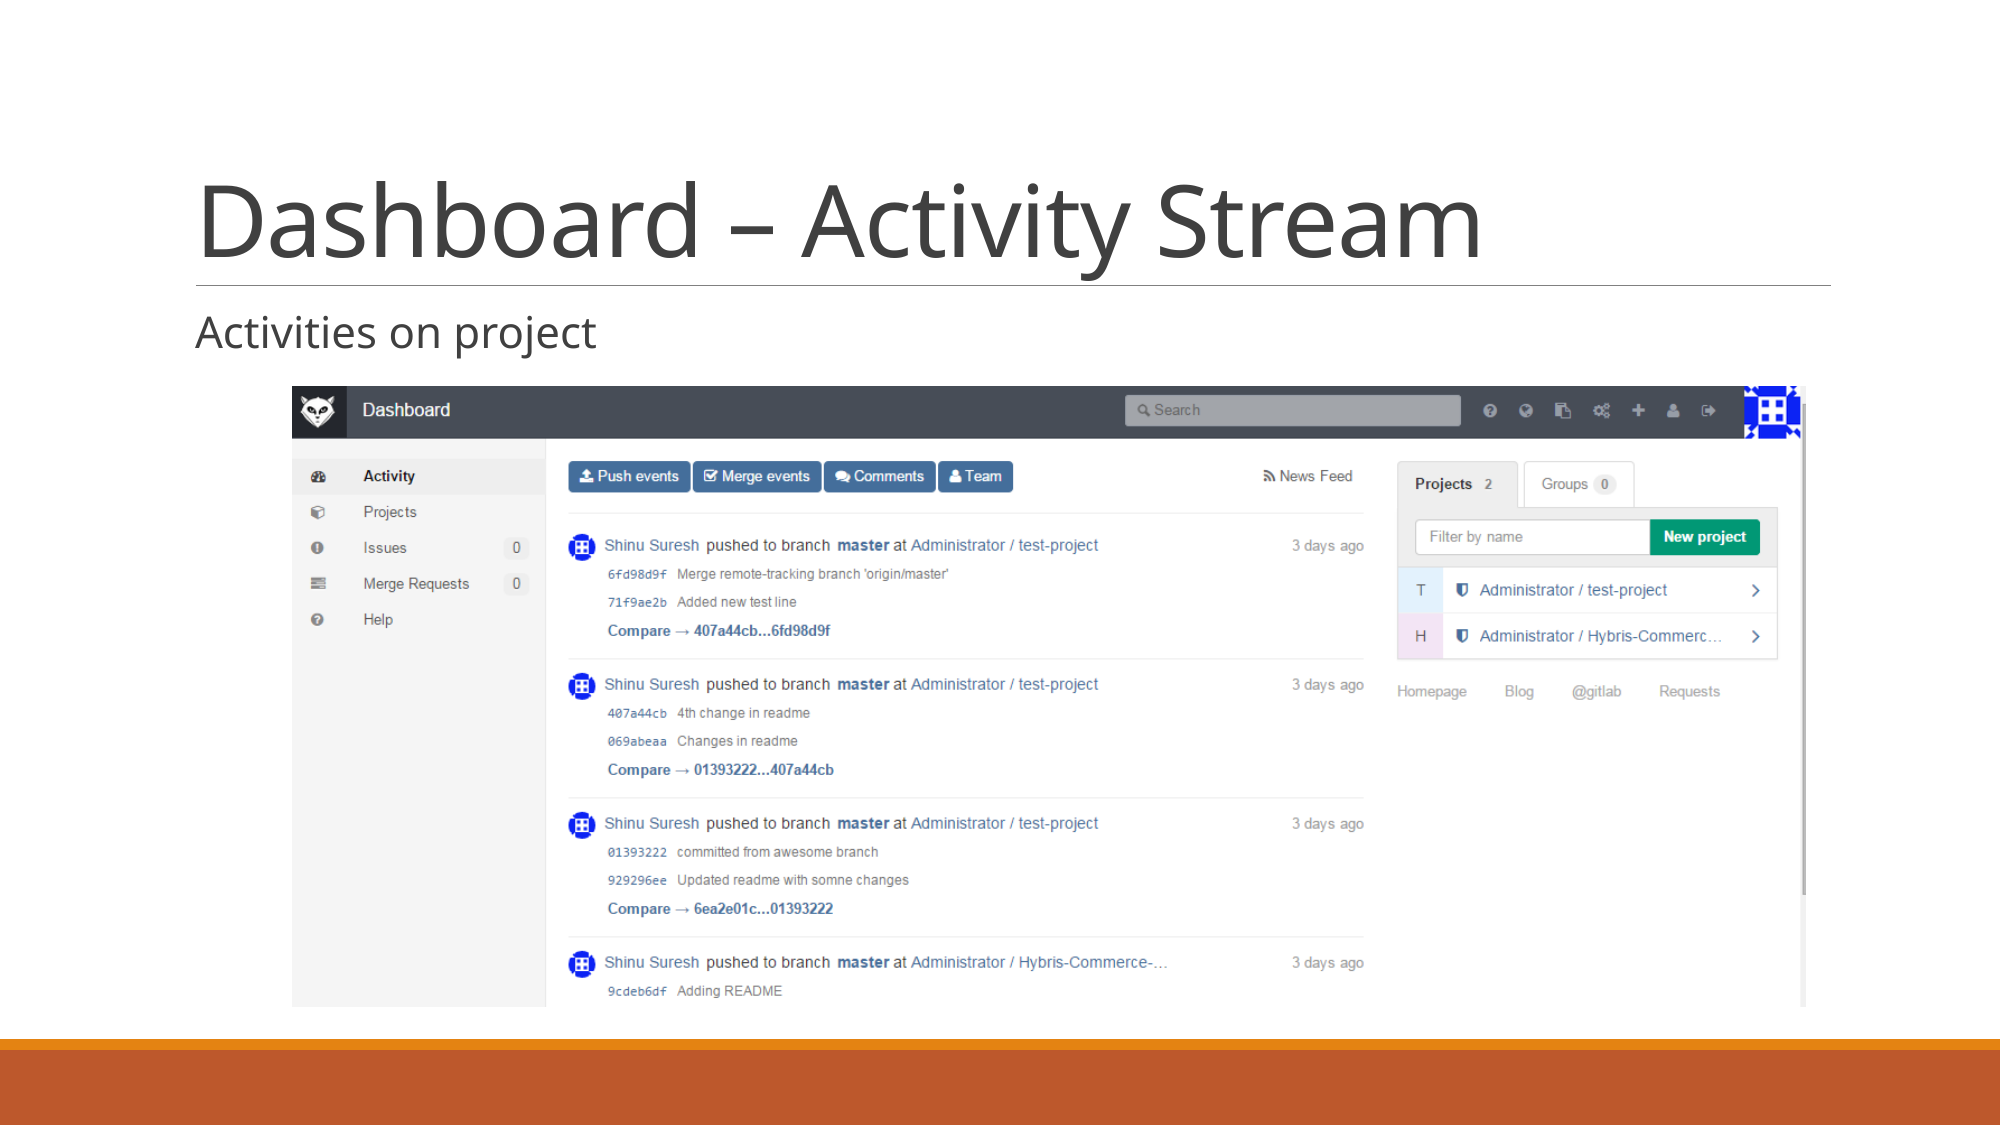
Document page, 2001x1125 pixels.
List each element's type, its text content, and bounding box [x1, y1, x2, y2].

list Activities on project [180, 302, 1830, 963]
title Dashboard – Activity Stream [180, 47, 1830, 285]
picture [291, 385, 1807, 1008]
